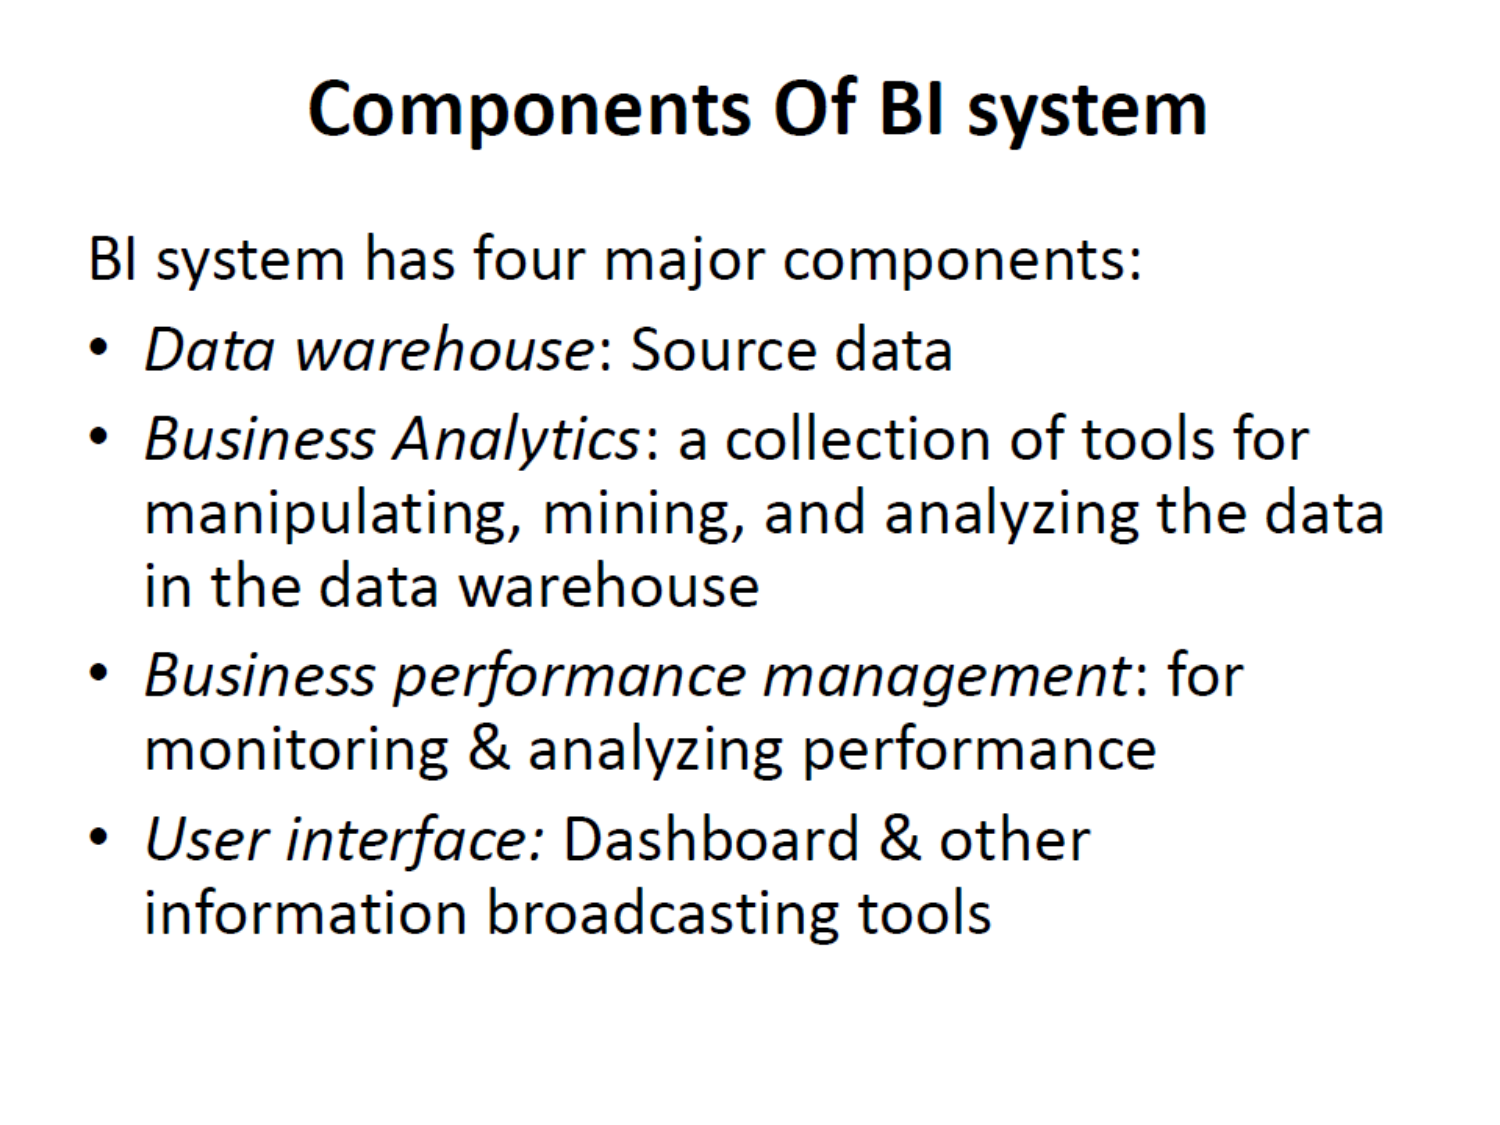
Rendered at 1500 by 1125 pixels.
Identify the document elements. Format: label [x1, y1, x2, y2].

picture [52, 50, 1448, 1075]
